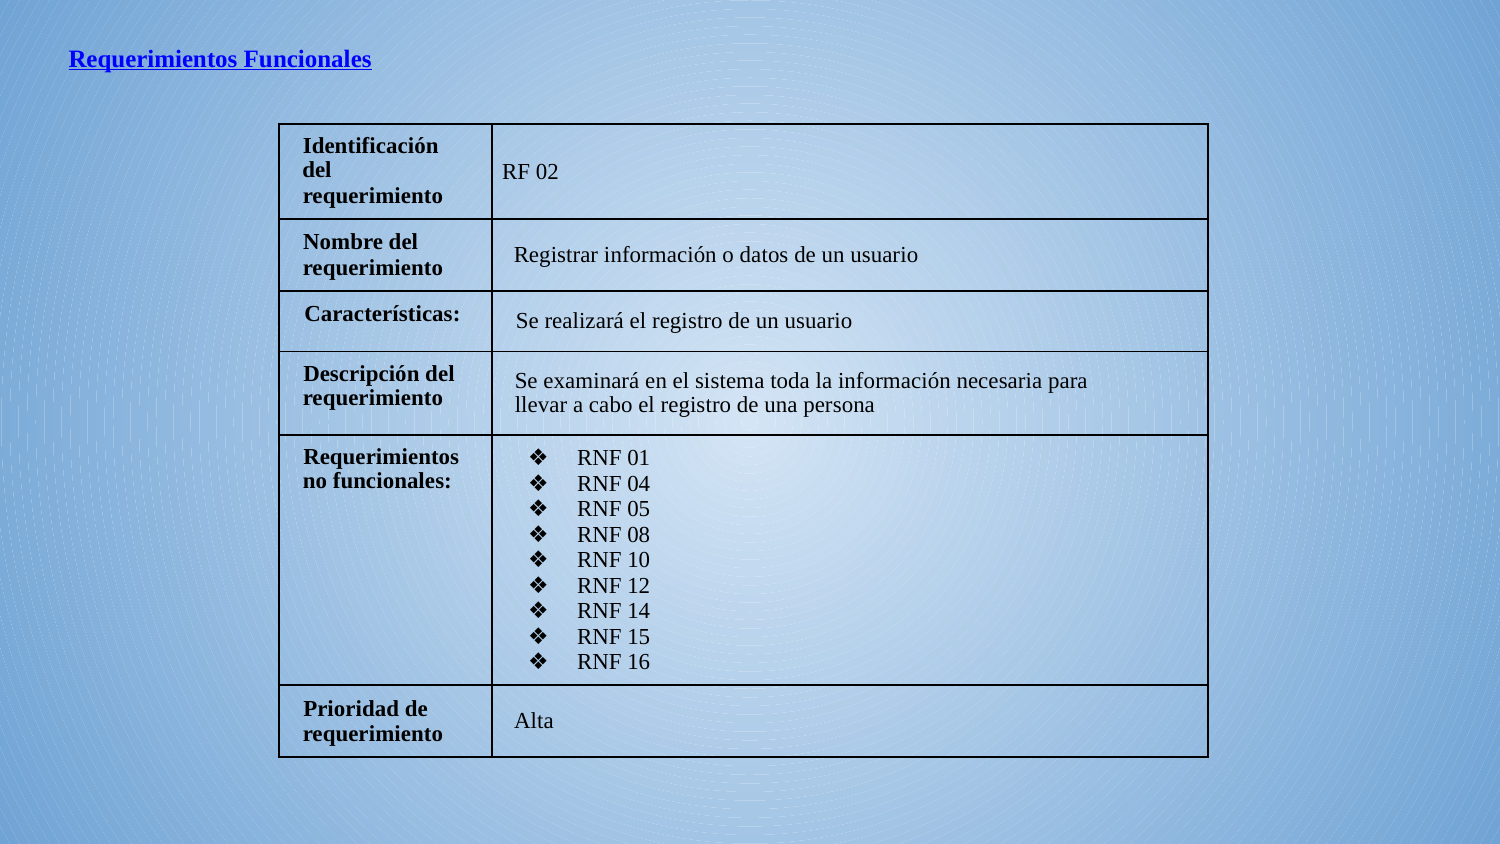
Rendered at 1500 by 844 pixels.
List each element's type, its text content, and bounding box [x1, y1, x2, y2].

table_header Identificación del requerimiento [280, 125, 491, 218]
table_cell Alta [493, 686, 1207, 756]
table_cell Características: [280, 292, 491, 351]
table_cell Nombre del requerimiento [280, 220, 491, 290]
title Requerimientos Funcionales [51, 29, 1449, 124]
table_cell Requerimientos no funcionales: [280, 436, 491, 684]
table_cell Se examinará en el sistema toda la información necesaria para llevar a cabo el registro de una persona [493, 352, 1207, 434]
table_cell Registrar información o datos de un usuario [493, 220, 1207, 290]
table_cell Descripción del requerimiento [280, 352, 491, 434]
table_cell Prioridad de requerimiento [280, 686, 491, 756]
table_cell RNF 01 RNF 04 RNF 05 RNF 08 RNF 10 RNF 12 RNF 14 RNF 15 RNF 16 [493, 436, 1207, 684]
table_header RF 02 [493, 125, 1207, 218]
table_cell Se realizará el registro de un usuario [493, 292, 1207, 351]
